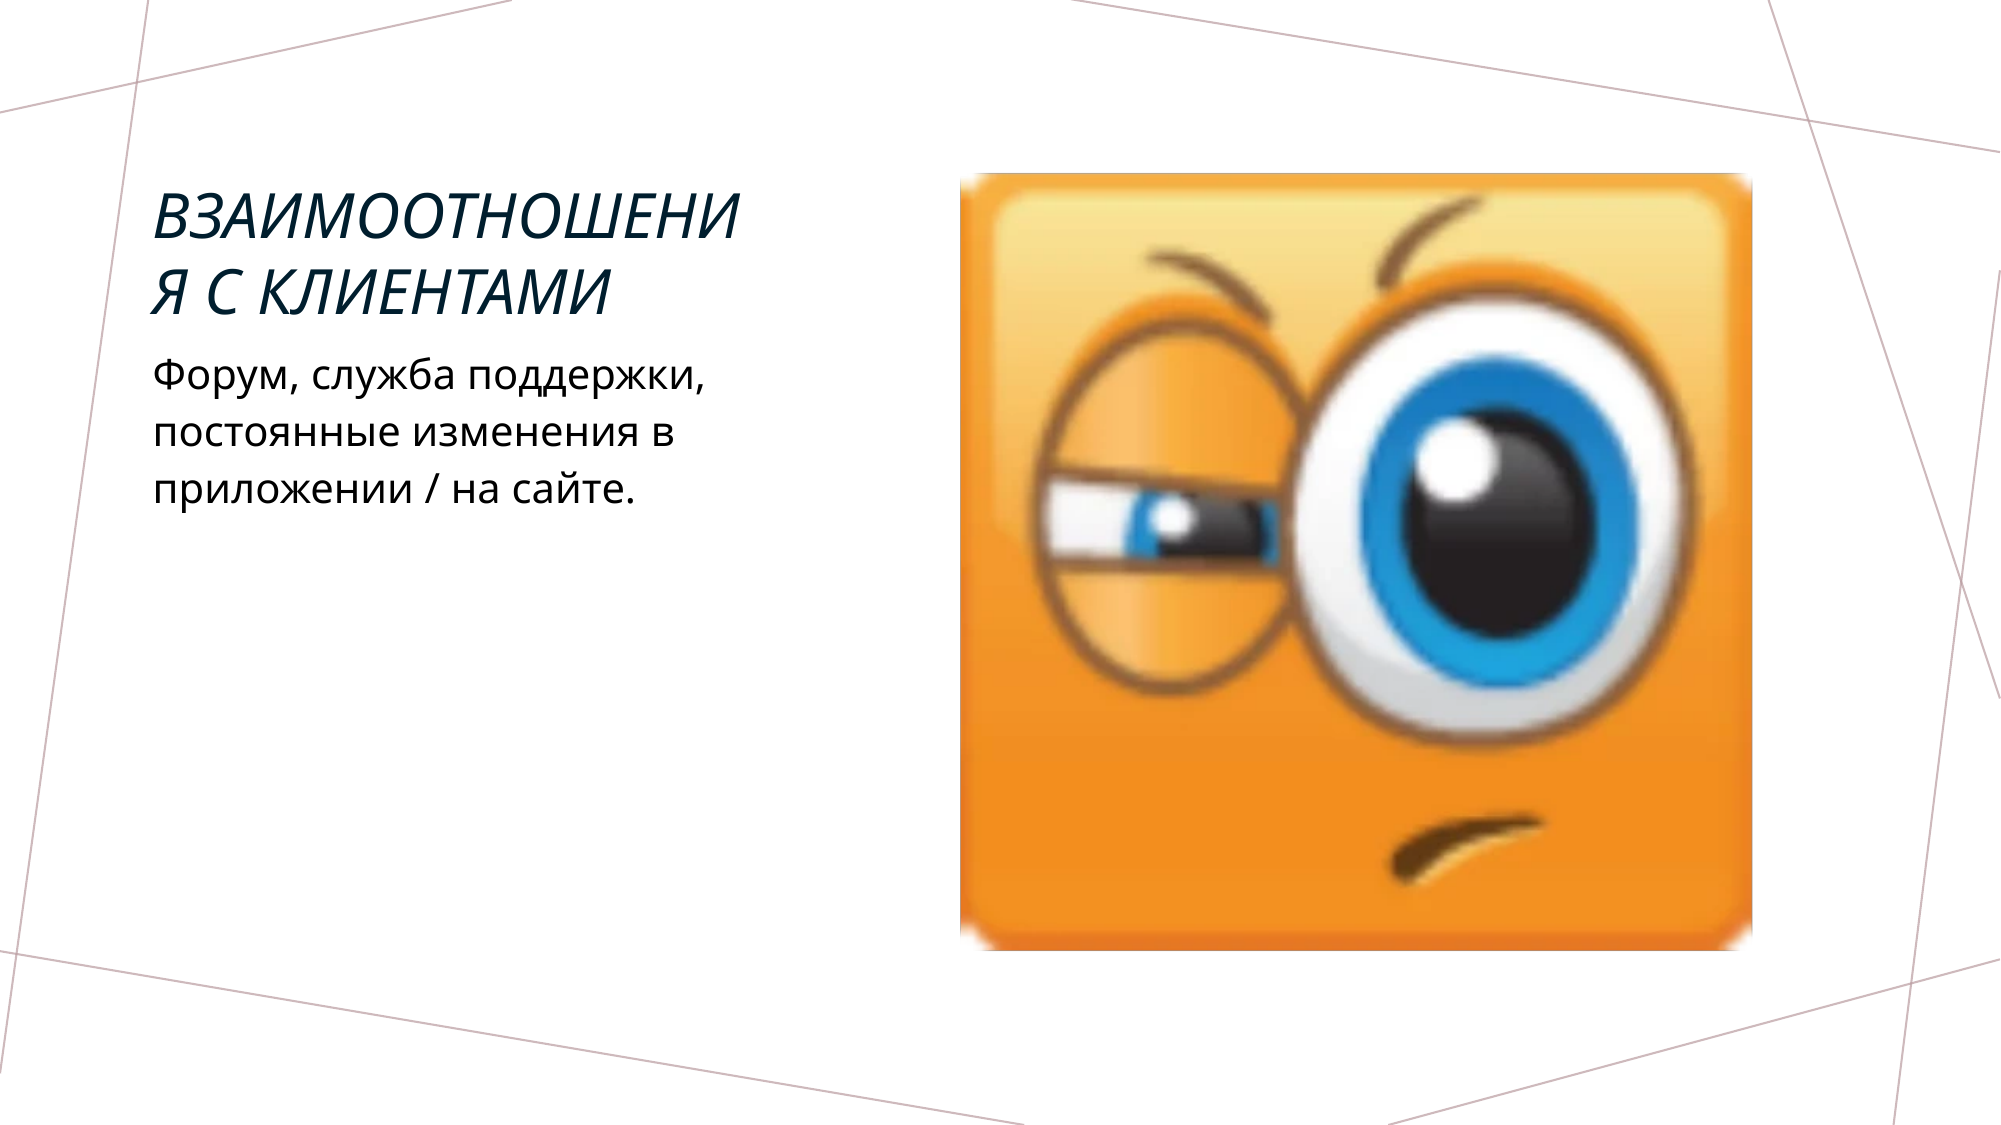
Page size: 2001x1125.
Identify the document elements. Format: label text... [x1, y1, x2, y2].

list Форум, служба поддержки, постоянные изменения в приложении / на сайте. [137, 337, 783, 963]
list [956, 161, 1757, 962]
title ВЗАИМООТНОШЕНИЯ С КЛИЕНТАМИ [137, 75, 783, 337]
